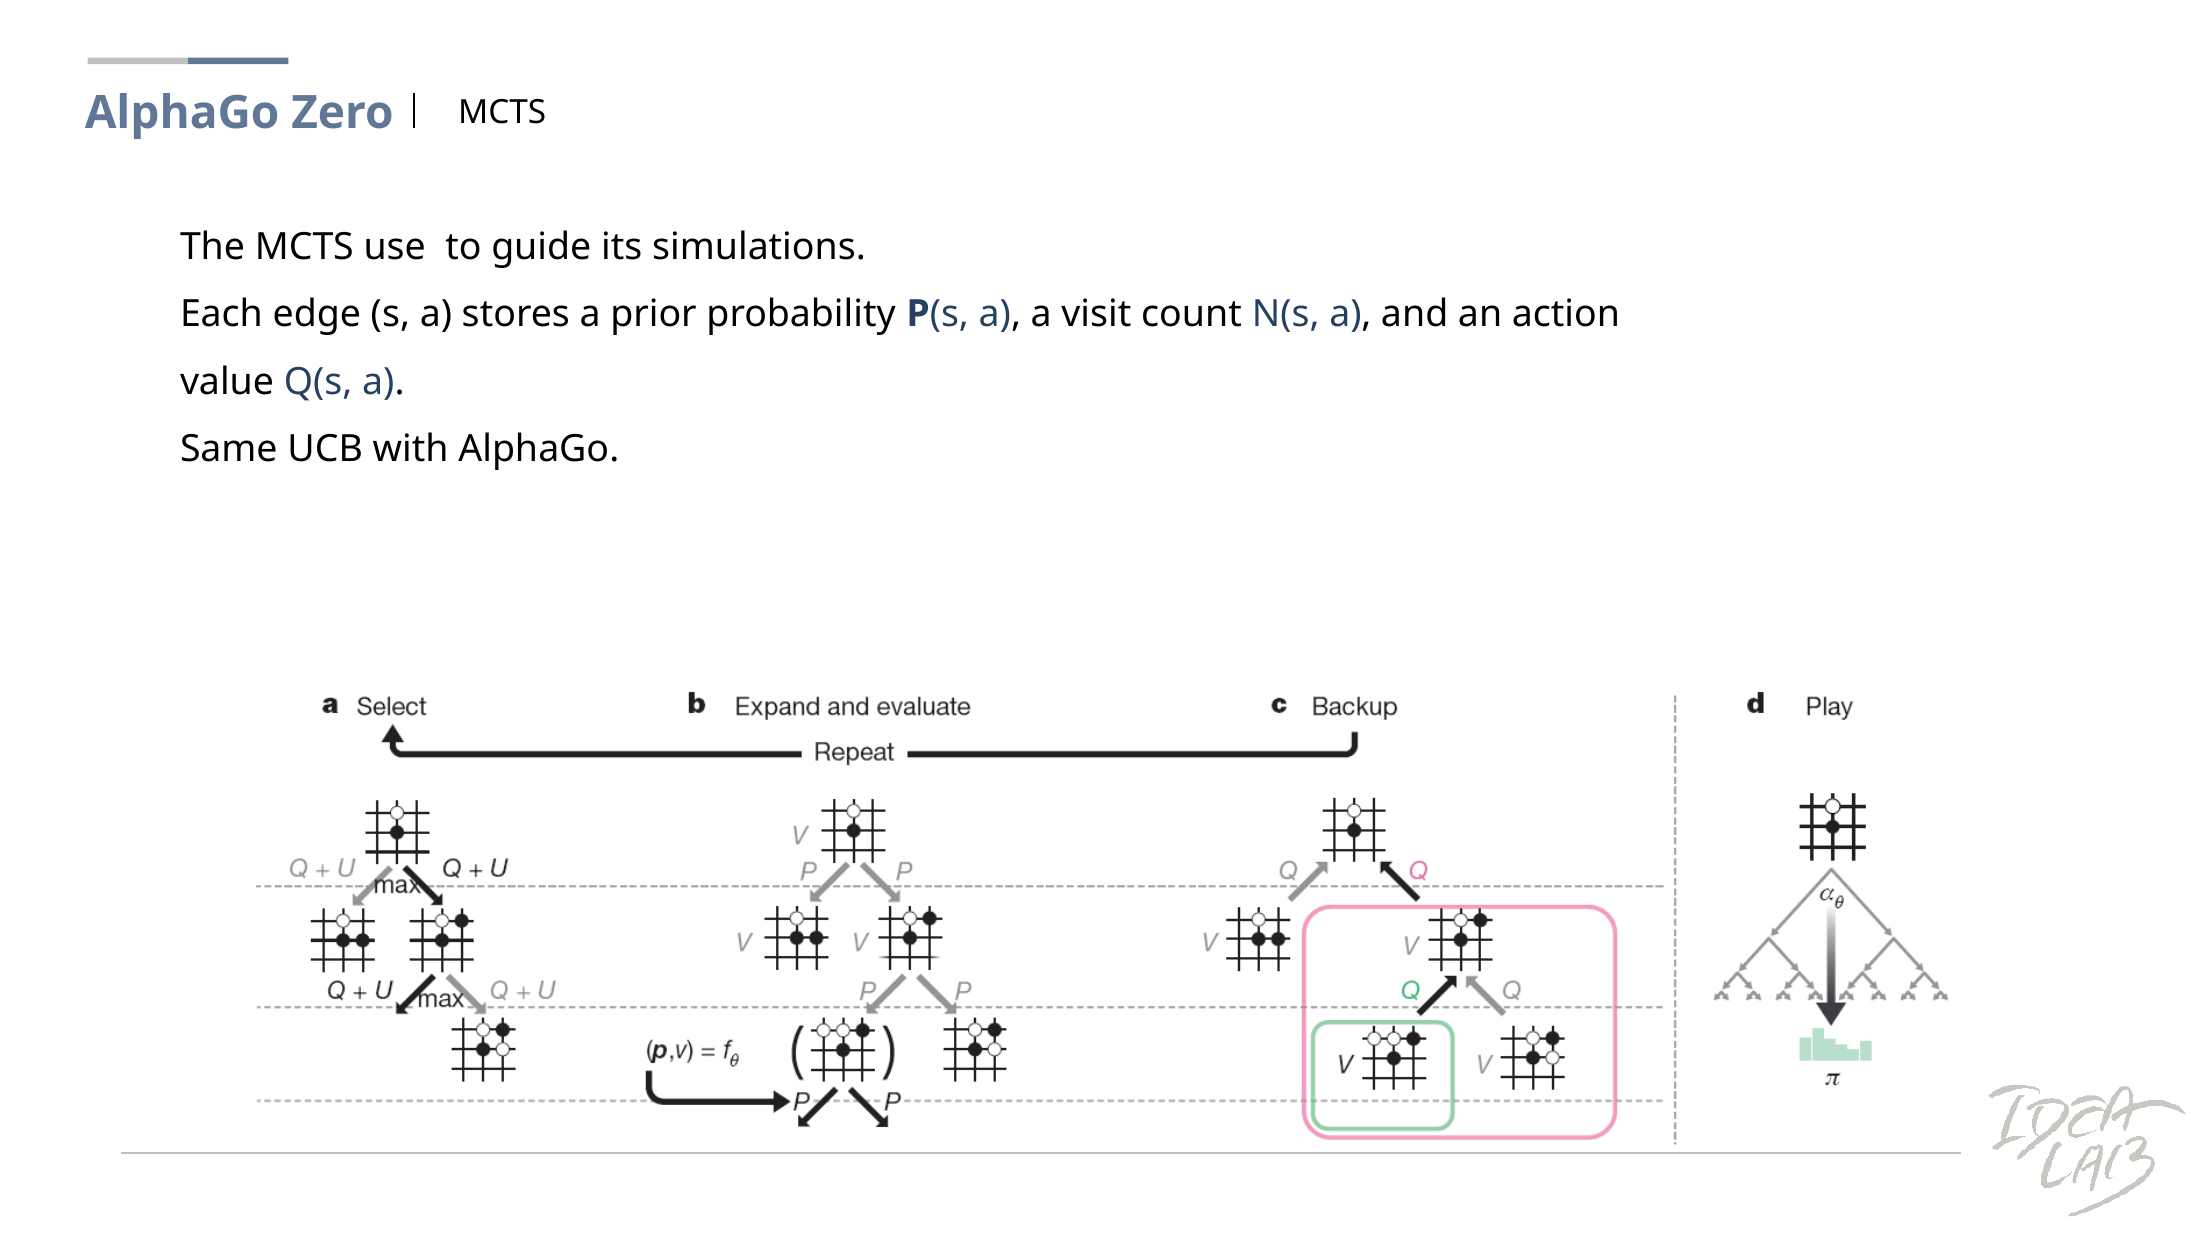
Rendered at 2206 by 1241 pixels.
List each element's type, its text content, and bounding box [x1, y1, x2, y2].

text_box AlphaGo Zero [70, 75, 903, 145]
picture [239, 676, 1966, 1149]
text_box MCTS [443, 82, 1115, 138]
